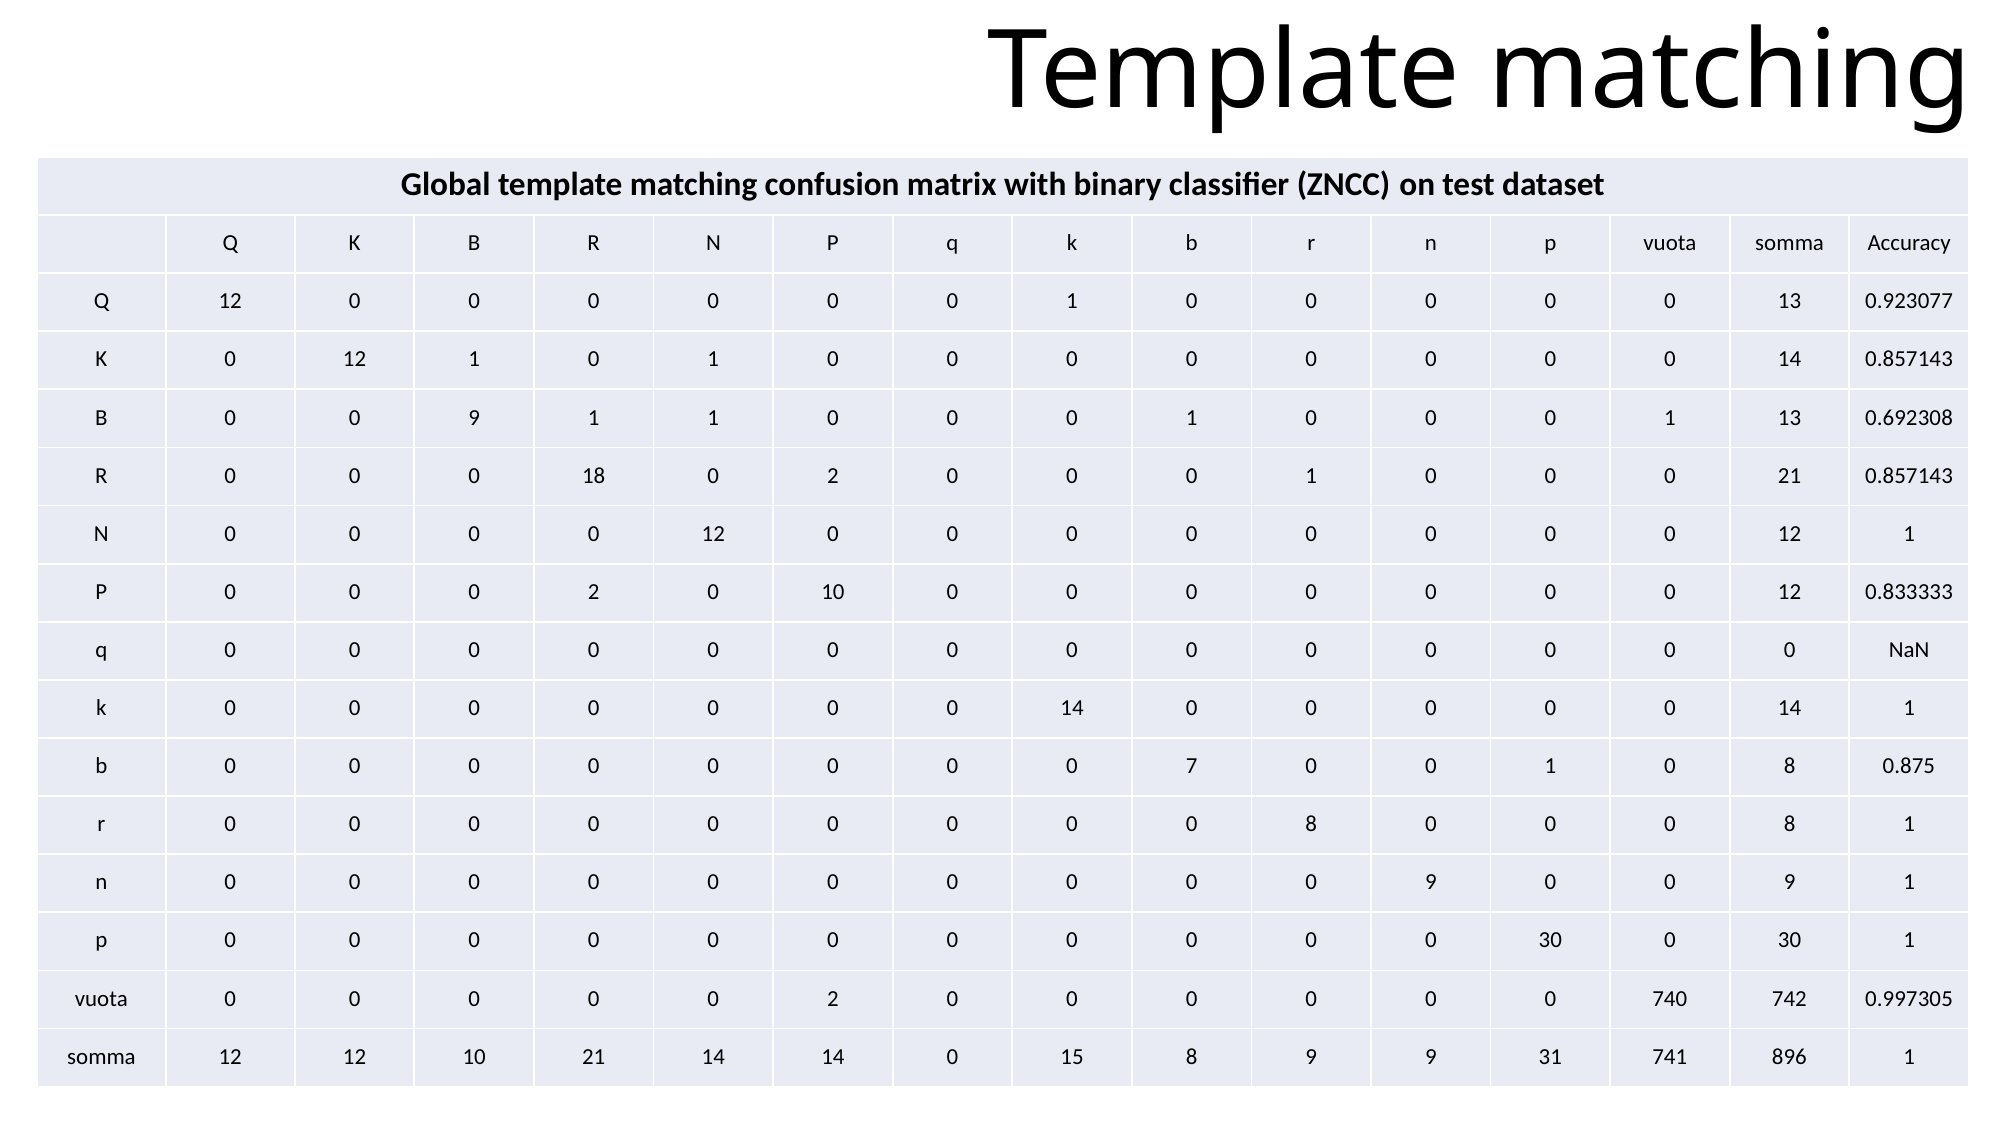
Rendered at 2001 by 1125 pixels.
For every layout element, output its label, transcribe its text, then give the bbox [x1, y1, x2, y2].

table_cell 0 [894, 332, 1011, 388]
table_cell 0 [1491, 506, 1609, 563]
table_cell 12 [1731, 565, 1848, 621]
table_cell 0 [535, 274, 653, 330]
table_cell 0 [1013, 448, 1131, 505]
table_cell 741 [1611, 1029, 1729, 1086]
table_cell 0 [296, 797, 413, 853]
table_cell 0 [535, 681, 653, 737]
table_cell 1 [535, 390, 653, 447]
table_cell 0 [774, 623, 892, 679]
table_cell 0 [415, 855, 533, 911]
table_cell 0 [535, 739, 653, 795]
table_cell somma [38, 1029, 165, 1086]
table_cell 0 [1611, 565, 1729, 621]
table_cell 0 [654, 623, 772, 679]
table_cell 0 [1372, 623, 1490, 679]
table_cell 0 [1611, 332, 1729, 388]
table_cell 0 [167, 855, 294, 911]
table_cell 0 [415, 971, 533, 1028]
table_cell 0 [1133, 332, 1251, 388]
table_cell 0 [1372, 390, 1490, 447]
table_cell 14 [1731, 332, 1848, 388]
table_cell 0 [296, 390, 413, 447]
table_cell 0 [1252, 855, 1370, 911]
table_cell 0 [1372, 739, 1490, 795]
table_cell 0 [774, 332, 892, 388]
table_cell 0 [774, 681, 892, 737]
table_cell 0 [1013, 390, 1131, 447]
table_cell 10 [415, 1029, 533, 1086]
table_cell 0 [1491, 274, 1609, 330]
table_cell 1 [654, 332, 772, 388]
table_cell 0 [296, 681, 413, 737]
table_cell b [38, 739, 165, 795]
table_cell 0 [774, 390, 892, 447]
table_cell 1 [1611, 390, 1729, 447]
table_cell 14 [1013, 681, 1131, 737]
table_cell r [1252, 216, 1370, 272]
table_cell 0 [1611, 506, 1729, 563]
table_cell 0 [415, 623, 533, 679]
table_cell 0.875 [1850, 739, 1968, 795]
table_cell 1 [1252, 448, 1370, 505]
table_cell 0 [167, 913, 294, 970]
table_cell Q [38, 274, 165, 330]
table_cell 21 [1731, 448, 1848, 505]
table_cell 0 [1133, 448, 1251, 505]
table_cell 0 [774, 855, 892, 911]
table_cell 0 [894, 274, 1011, 330]
table_cell 0 [167, 797, 294, 853]
table_cell 0 [296, 274, 413, 330]
table_cell 0 [894, 681, 1011, 737]
title Template matching [867, 4, 2000, 139]
table_cell p [1491, 216, 1609, 272]
table_cell 8 [1731, 739, 1848, 795]
table_cell 0 [1133, 971, 1251, 1028]
table_cell 9 [415, 390, 533, 447]
table_cell 0 [535, 506, 653, 563]
table_cell 1 [1133, 390, 1251, 447]
table_cell 13 [1731, 390, 1848, 447]
table_cell 0 [1013, 623, 1131, 679]
table_cell 0 [296, 913, 413, 970]
table_cell 0 [654, 855, 772, 911]
table_cell R [535, 216, 653, 272]
table_cell 0 [1491, 565, 1609, 621]
table_cell 0 [167, 332, 294, 388]
table_cell N [654, 216, 772, 272]
table_cell 0 [415, 913, 533, 970]
table_cell n [38, 855, 165, 911]
table_cell 0 [1731, 623, 1848, 679]
table_cell 0 [415, 797, 533, 853]
table_cell 0 [1611, 274, 1729, 330]
table_cell 0 [774, 274, 892, 330]
table_cell 0 [894, 913, 1011, 970]
table_cell 0 [894, 855, 1011, 911]
table_cell 0 [167, 681, 294, 737]
table_cell 0.692308 [1850, 390, 1968, 447]
table_cell 7 [1133, 739, 1251, 795]
table_cell 0.997305 [1850, 971, 1968, 1028]
table_cell 12 [167, 1029, 294, 1086]
table_cell 0 [535, 332, 653, 388]
table_cell 1 [1013, 274, 1131, 330]
table_cell 0 [774, 506, 892, 563]
table_cell 0 [1133, 565, 1251, 621]
table_cell 0 [1133, 855, 1251, 911]
table_cell 0 [654, 797, 772, 853]
table_cell 0 [894, 506, 1011, 563]
table_cell vuota [38, 971, 165, 1028]
table_cell 0 [1611, 855, 1729, 911]
table_cell 14 [1731, 681, 1848, 737]
table_cell K [38, 332, 165, 388]
table_cell 12 [654, 506, 772, 563]
table_cell 0 [654, 739, 772, 795]
table_cell 0 [1252, 623, 1370, 679]
table_cell 0 [167, 506, 294, 563]
table_cell 0 [654, 274, 772, 330]
table_cell 0 [1133, 913, 1251, 970]
table_cell 0 [535, 623, 653, 679]
table_cell n [1372, 216, 1490, 272]
table_cell 0 [1372, 448, 1490, 505]
table_cell 21 [535, 1029, 653, 1086]
table_cell 0.923077 [1850, 274, 1968, 330]
table_cell 0 [167, 623, 294, 679]
table_cell 0 [1611, 681, 1729, 737]
table_cell 0 [1133, 506, 1251, 563]
table_cell 1 [415, 332, 533, 388]
table_cell 0 [296, 448, 413, 505]
table_cell 30 [1731, 913, 1848, 970]
table_cell 0 [1491, 332, 1609, 388]
table_cell Q [167, 216, 294, 272]
table_cell 0 [1252, 274, 1370, 330]
table_cell 0 [415, 448, 533, 505]
table_cell b [1133, 216, 1251, 272]
table_cell 0 [1372, 565, 1490, 621]
table_cell 9 [1372, 1029, 1490, 1086]
table_cell 10 [774, 565, 892, 621]
table_cell 0 [1372, 797, 1490, 853]
table_cell 0 [296, 739, 413, 795]
table_cell 0 [1252, 739, 1370, 795]
table_cell q [894, 216, 1011, 272]
table_cell 0 [167, 971, 294, 1028]
table_cell 9 [1252, 1029, 1370, 1086]
table_cell 0 [894, 623, 1011, 679]
table_cell q [38, 623, 165, 679]
table_cell 0 [1133, 797, 1251, 853]
table_cell 0 [1611, 739, 1729, 795]
table_cell N [38, 506, 165, 563]
table_cell P [774, 216, 892, 272]
table_cell 0 [1491, 623, 1609, 679]
table_cell 0 [1252, 681, 1370, 737]
table_cell 1 [1491, 739, 1609, 795]
table_cell 8 [1252, 797, 1370, 853]
table_cell 896 [1731, 1029, 1848, 1086]
table_cell 0.857143 [1850, 448, 1968, 505]
table_cell 14 [654, 1029, 772, 1086]
table_cell 0 [1013, 913, 1131, 970]
table_cell [38, 216, 165, 272]
table_cell 12 [296, 1029, 413, 1086]
table_cell 15 [1013, 1029, 1131, 1086]
table_cell 0 [1013, 739, 1131, 795]
table_cell somma [1731, 216, 1848, 272]
table_cell 0 [1491, 390, 1609, 447]
table_cell 740 [1611, 971, 1729, 1028]
table_cell 0 [296, 623, 413, 679]
table_cell 9 [1731, 855, 1848, 911]
table_cell 31 [1491, 1029, 1609, 1086]
table_cell 0 [774, 913, 892, 970]
table_cell 0 [1133, 623, 1251, 679]
table_cell 0 [1372, 971, 1490, 1028]
table_cell 0 [1013, 565, 1131, 621]
table_cell 9 [1372, 855, 1490, 911]
table_cell 0 [894, 448, 1011, 505]
table_cell 0 [167, 739, 294, 795]
table_cell K [296, 216, 413, 272]
table_cell k [38, 681, 165, 737]
table_cell k [1013, 216, 1131, 272]
table_cell 0 [1491, 971, 1609, 1028]
table_cell 0 [535, 855, 653, 911]
table_cell 1 [1850, 855, 1968, 911]
table_cell 0 [415, 681, 533, 737]
table_cell 0 [1013, 506, 1131, 563]
table_cell 0 [774, 797, 892, 853]
table_cell 0 [1133, 274, 1251, 330]
table_cell B [38, 390, 165, 447]
table_cell 0 [1611, 448, 1729, 505]
table_header Global template matching confusion matrix with binary classifier (ZNCC) on test dataset [38, 158, 1968, 214]
table_cell 13 [1731, 274, 1848, 330]
table_cell 0 [535, 971, 653, 1028]
table_cell P [38, 565, 165, 621]
table_cell 14 [774, 1029, 892, 1086]
table_cell 1 [1850, 681, 1968, 737]
table_cell 0 [774, 739, 892, 795]
table_cell 0 [1013, 855, 1131, 911]
table_cell p [38, 913, 165, 970]
table_cell 2 [774, 448, 892, 505]
table_cell 0 [1372, 332, 1490, 388]
table_cell 0 [1611, 797, 1729, 853]
table_cell 0 [415, 565, 533, 621]
table_cell 1 [1850, 913, 1968, 970]
table_cell 0 [535, 913, 653, 970]
table_cell 0 [1252, 565, 1370, 621]
table_cell 0 [1372, 681, 1490, 737]
table_cell 0 [654, 971, 772, 1028]
table_cell 0 [1252, 971, 1370, 1028]
table_cell 0 [1252, 390, 1370, 447]
table_cell 0 [1491, 797, 1609, 853]
table_cell 8 [1133, 1029, 1251, 1086]
table_cell 2 [535, 565, 653, 621]
table_cell 0 [1133, 681, 1251, 737]
table_cell 1 [654, 390, 772, 447]
table_cell 0 [1372, 274, 1490, 330]
table_cell 0 [894, 390, 1011, 447]
table_cell 0.833333 [1850, 565, 1968, 621]
table_cell 0 [654, 565, 772, 621]
table_cell 742 [1731, 971, 1848, 1028]
table_cell 18 [535, 448, 653, 505]
table_cell 0.857143 [1850, 332, 1968, 388]
table_cell 0 [894, 739, 1011, 795]
table_cell 2 [774, 971, 892, 1028]
table_cell 0 [1372, 506, 1490, 563]
table_cell 12 [167, 274, 294, 330]
table_cell 12 [1731, 506, 1848, 563]
table_cell 0 [894, 797, 1011, 853]
table_cell 1 [1850, 506, 1968, 563]
table_cell 0 [415, 274, 533, 330]
table_cell vuota [1611, 216, 1729, 272]
table_cell 0 [894, 565, 1011, 621]
table_cell B [415, 216, 533, 272]
table_cell 1 [1850, 797, 1968, 853]
table_cell 0 [1491, 448, 1609, 505]
table_cell 0 [1013, 797, 1131, 853]
table_cell 0 [167, 390, 294, 447]
table_cell 12 [296, 332, 413, 388]
table_cell 0 [415, 506, 533, 563]
table_cell 0 [654, 448, 772, 505]
table_cell 0 [894, 971, 1011, 1028]
table_cell 0 [296, 855, 413, 911]
table_cell R [38, 448, 165, 505]
table_cell 1 [1850, 1029, 1968, 1086]
table_cell 0 [167, 448, 294, 505]
table_cell 0 [1013, 332, 1131, 388]
table_cell 8 [1731, 797, 1848, 853]
table_cell 0 [535, 797, 653, 853]
table_cell Accuracy [1850, 216, 1968, 272]
table_cell 0 [1491, 681, 1609, 737]
table_cell 0 [654, 913, 772, 970]
table_cell 0 [1252, 913, 1370, 970]
table_cell 0 [1252, 506, 1370, 563]
table_cell 0 [167, 565, 294, 621]
table_cell 30 [1491, 913, 1609, 970]
table_cell 0 [1252, 332, 1370, 388]
table_cell 0 [654, 681, 772, 737]
table_cell NaN [1850, 623, 1968, 679]
table_cell 0 [296, 565, 413, 621]
table_cell 0 [1611, 913, 1729, 970]
table_cell 0 [296, 506, 413, 563]
table_cell 0 [894, 1029, 1011, 1086]
table_cell 0 [415, 739, 533, 795]
table_cell 0 [1491, 855, 1609, 911]
table_cell 0 [1372, 913, 1490, 970]
table_cell r [38, 797, 165, 853]
table_cell 0 [1013, 971, 1131, 1028]
table_cell 0 [1611, 623, 1729, 679]
table_cell 0 [296, 971, 413, 1028]
